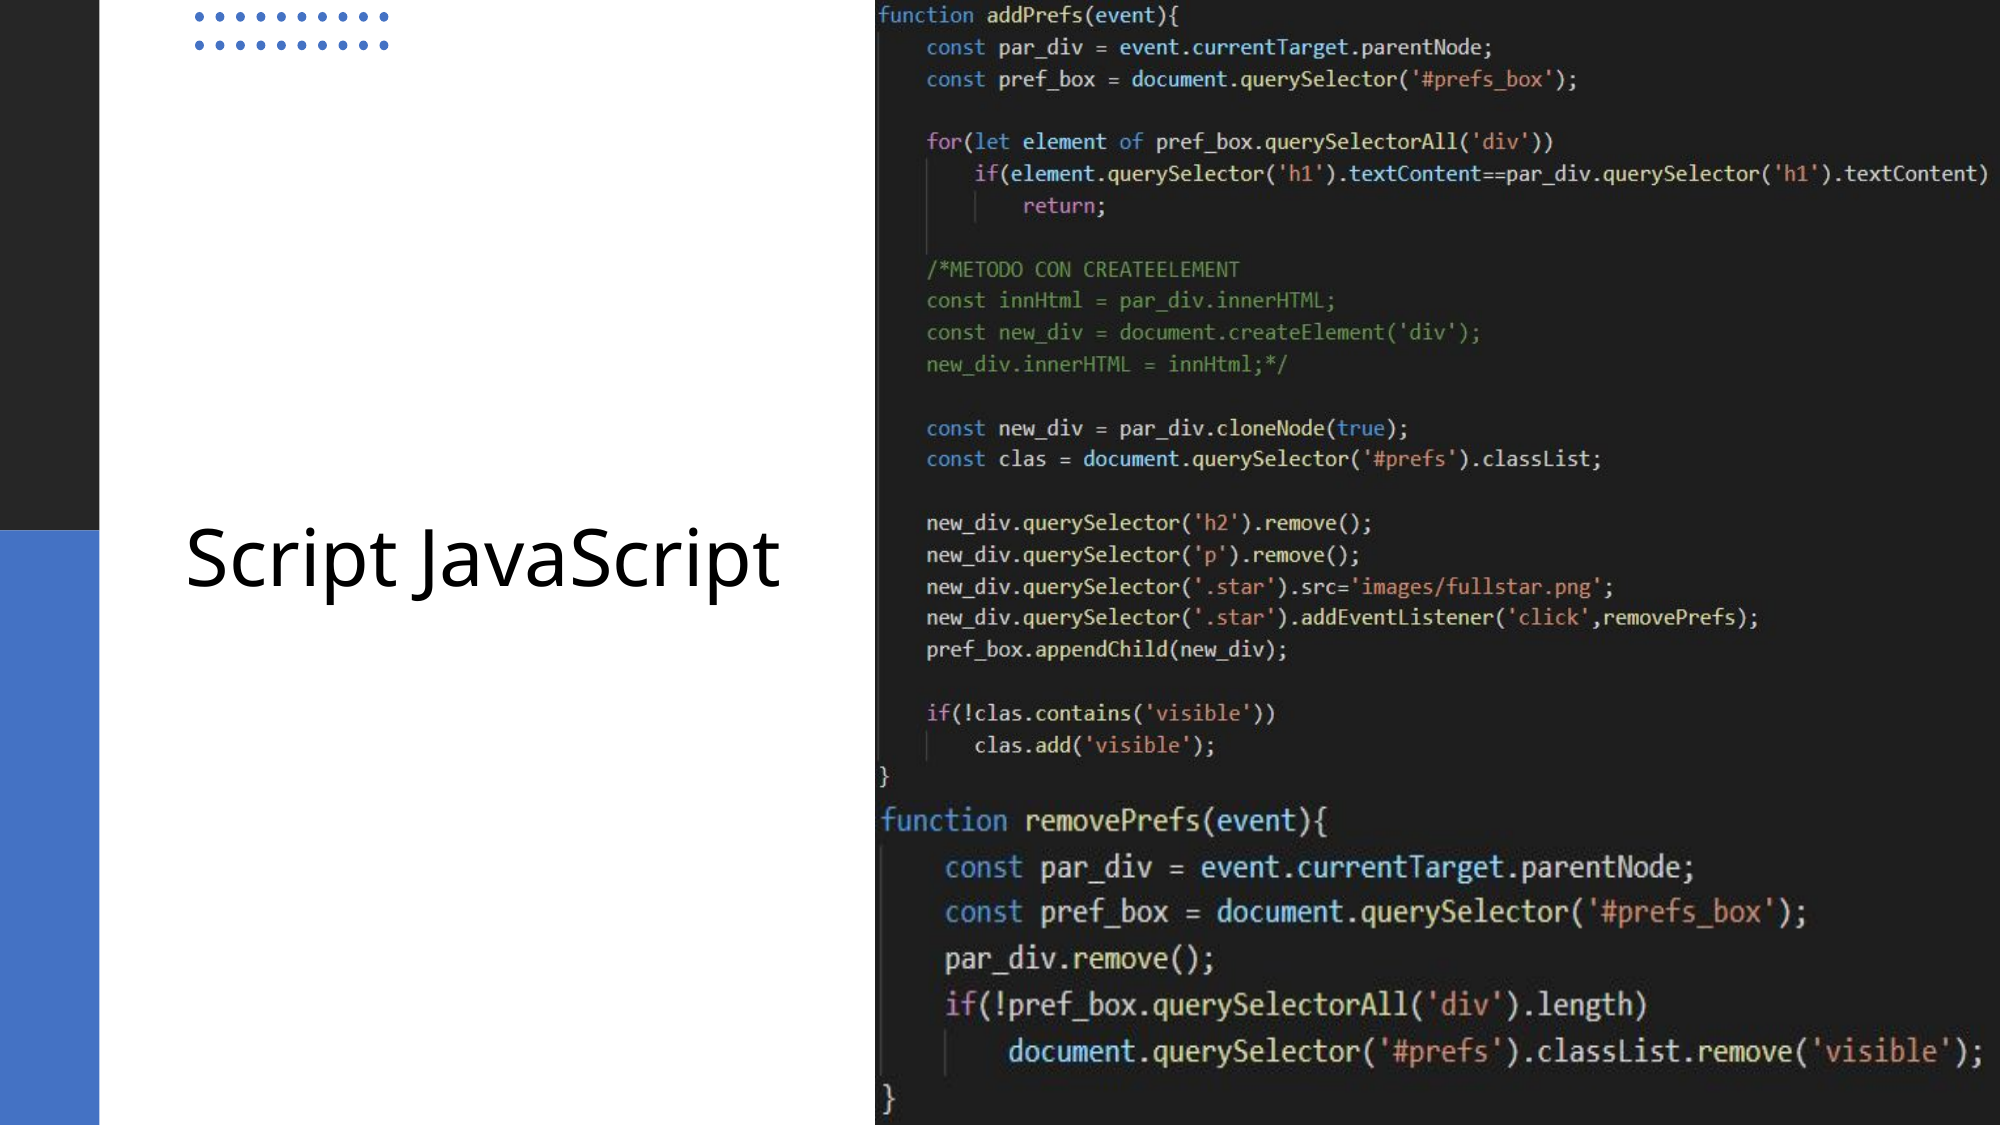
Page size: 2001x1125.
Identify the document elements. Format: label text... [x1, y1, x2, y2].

text_box [100, 0, 875, 1125]
text_box Script JavaScript [170, 424, 809, 637]
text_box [194, 11, 389, 51]
text_box [0, 0, 100, 529]
picture [875, 0, 2000, 1125]
text_box [0, 529, 100, 1125]
